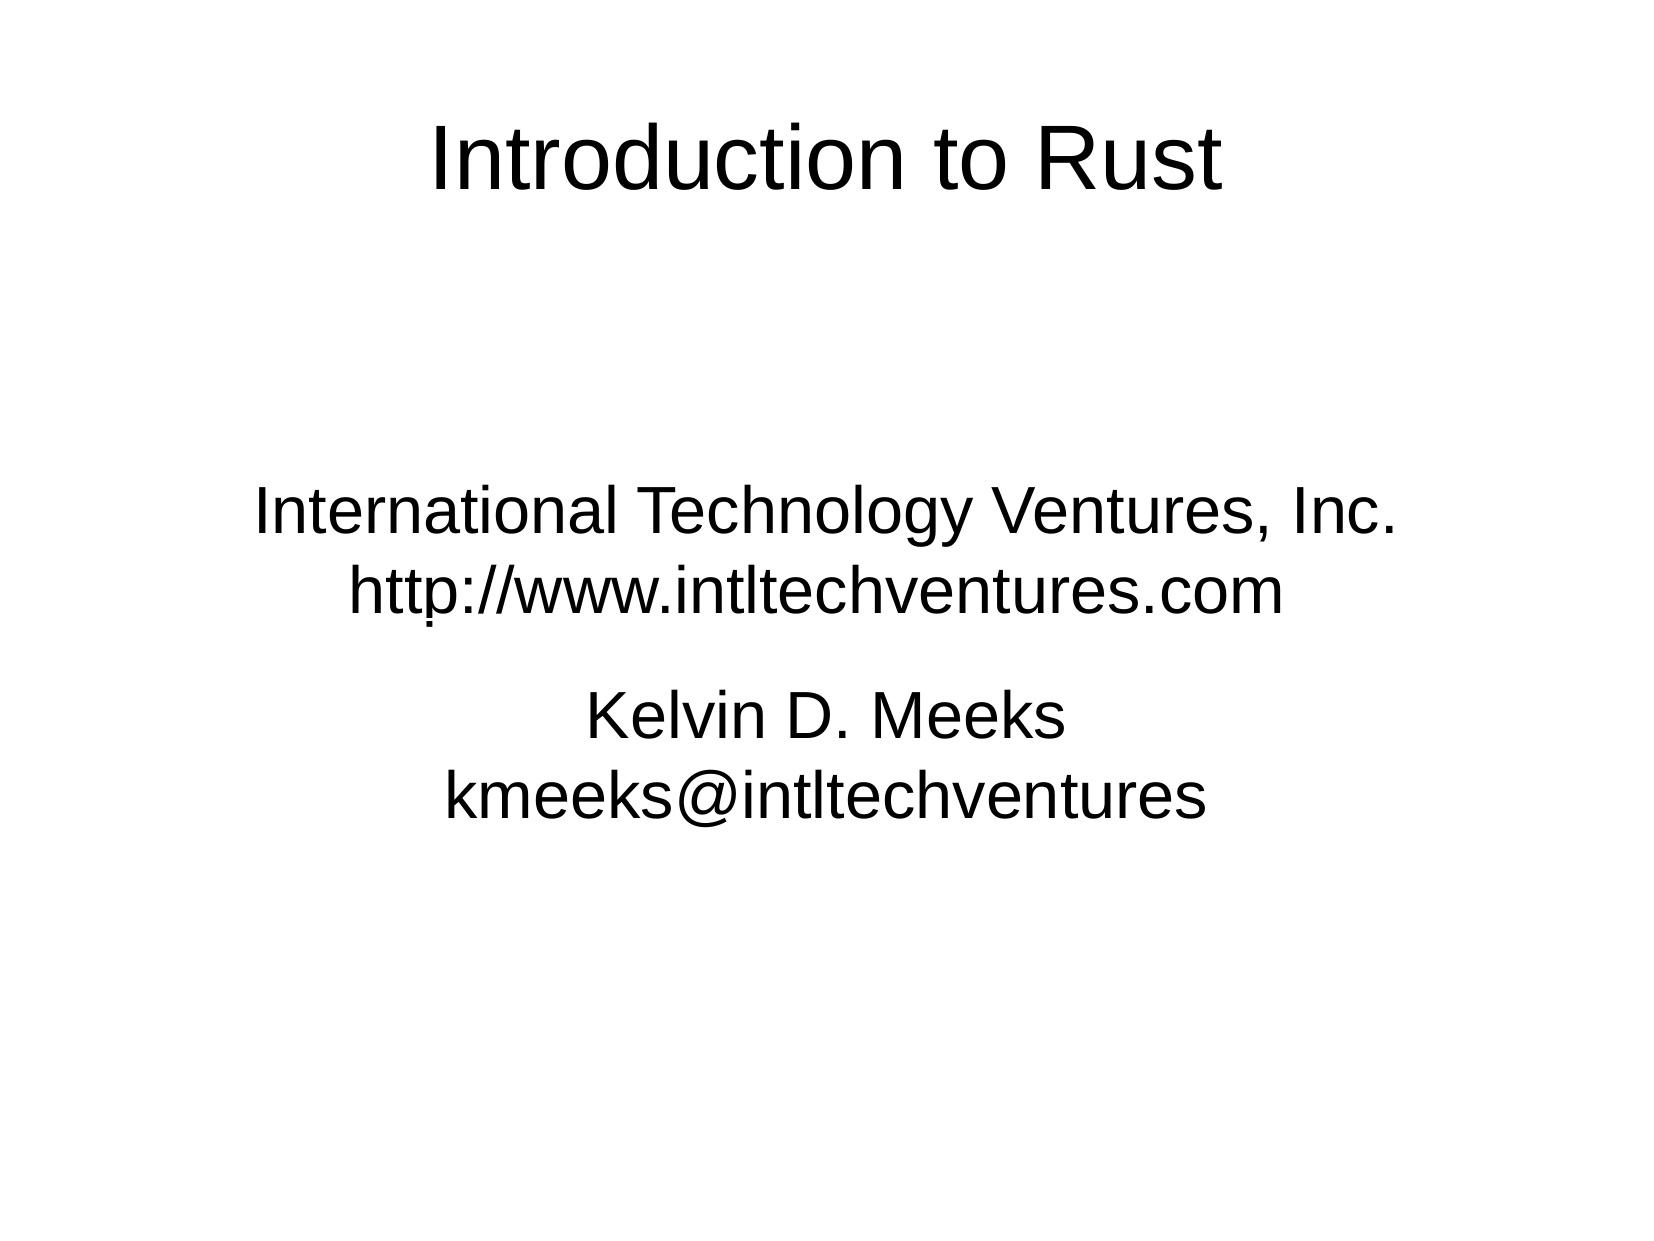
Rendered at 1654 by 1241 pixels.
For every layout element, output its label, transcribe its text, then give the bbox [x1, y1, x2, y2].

text_box International Technology Ventures, Inc. http://www.intltechventures.com Kelvin D. Meeks kmeeks@intltechventures [82, 290, 1571, 1010]
text_box Introduction to Rust [82, 101, 1571, 205]
